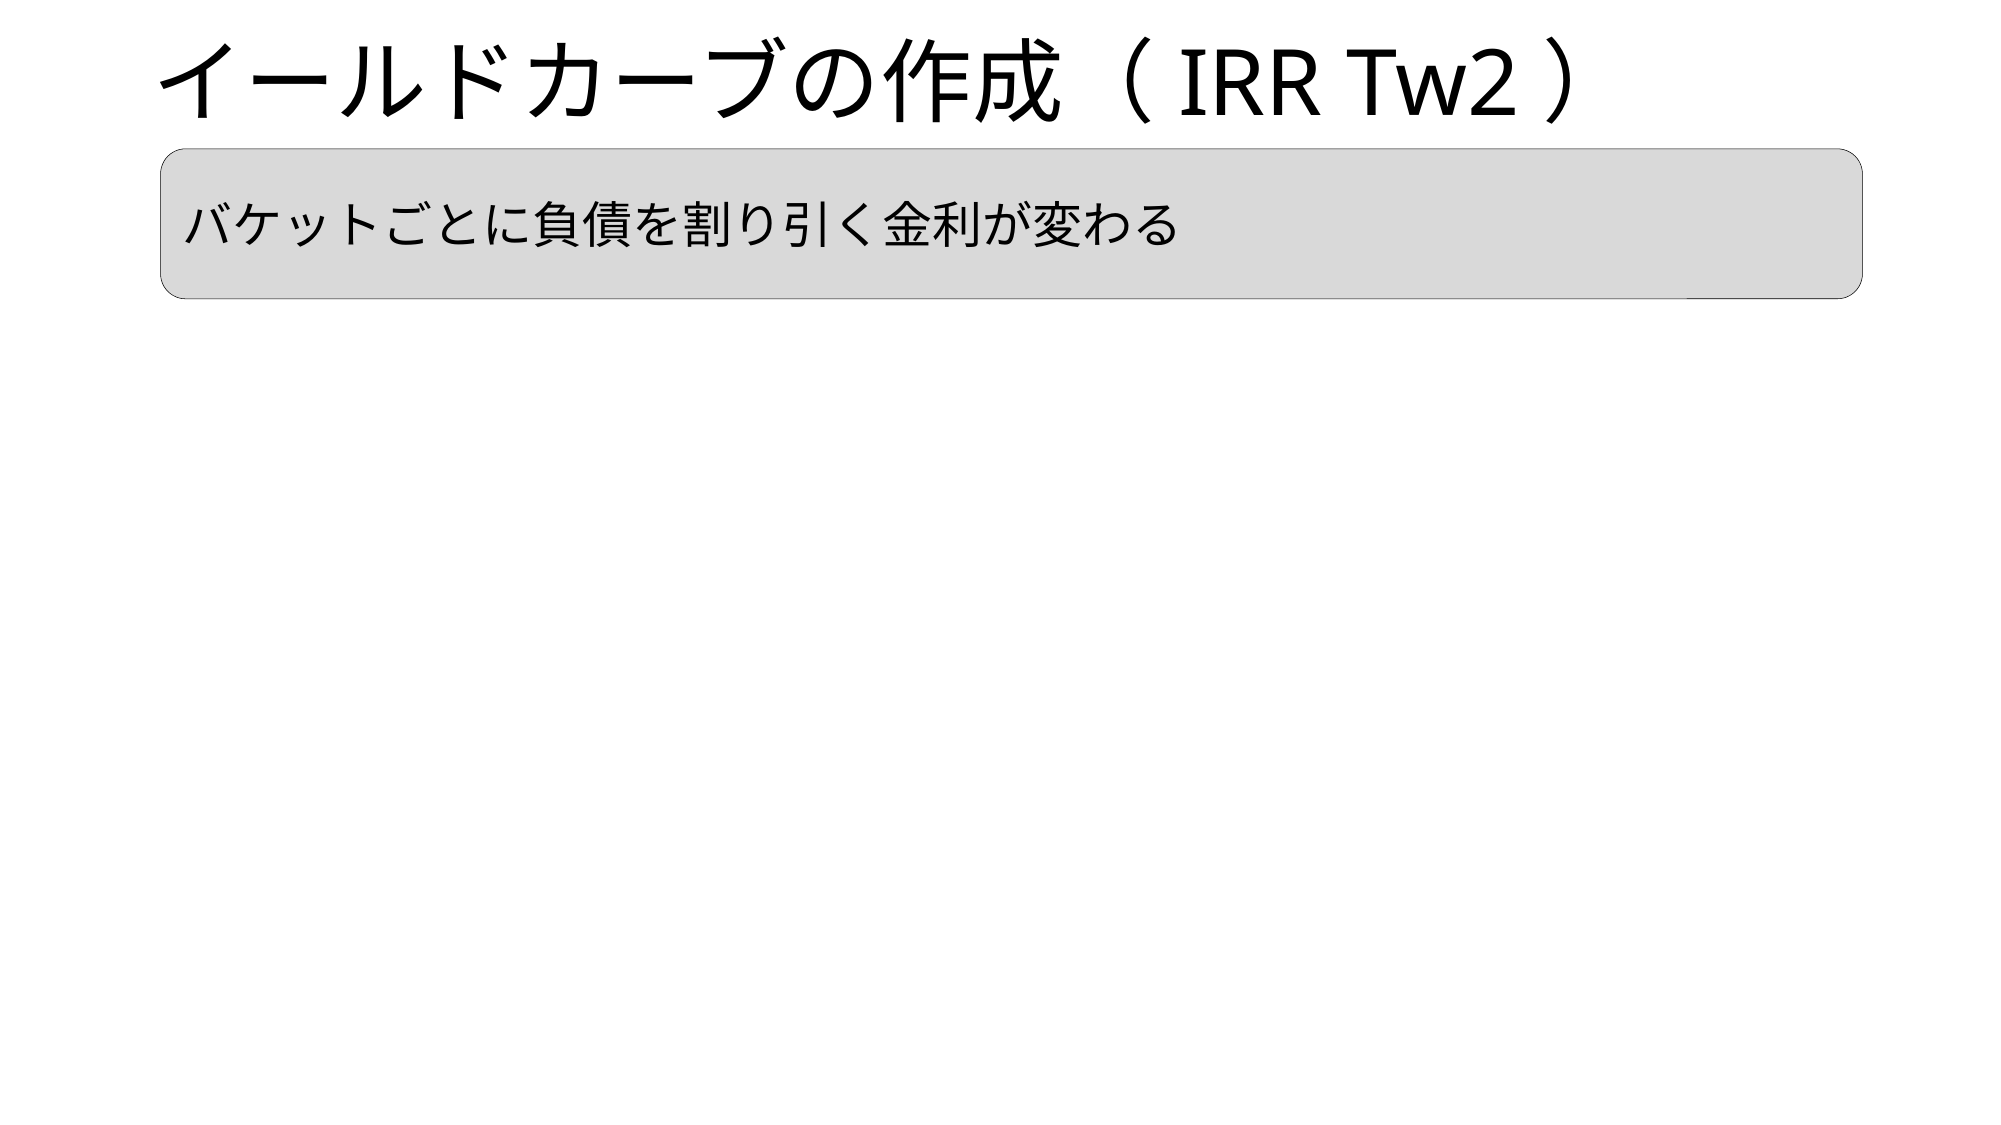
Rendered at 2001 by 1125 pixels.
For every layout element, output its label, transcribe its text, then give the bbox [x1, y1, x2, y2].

text_box バケットごとに負債を割り引く金利が変わる [159, 147, 1864, 300]
title イールドカーブの作成（IRR Tw2） [137, 22, 1863, 149]
